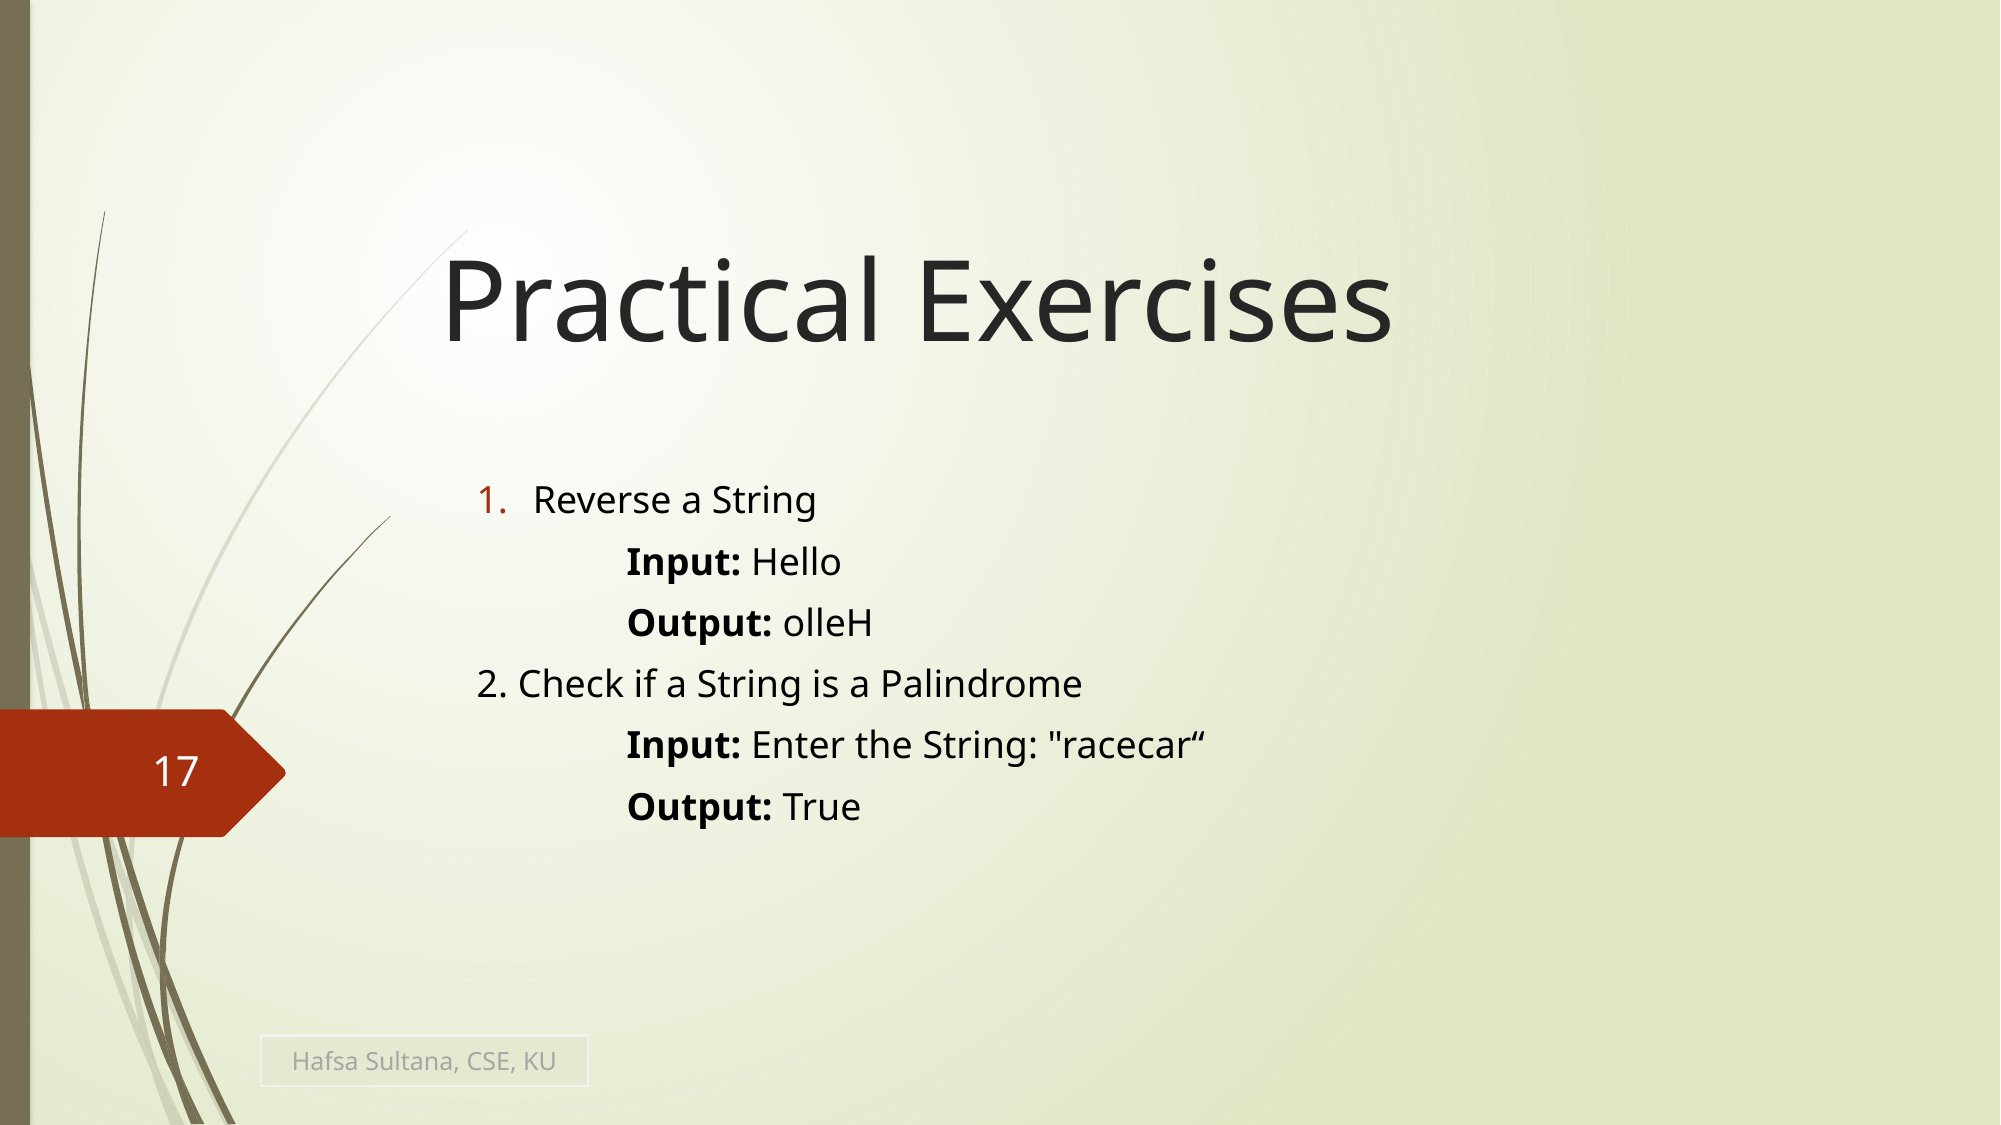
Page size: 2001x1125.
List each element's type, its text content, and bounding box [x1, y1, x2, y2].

slide_number 17 [87, 743, 216, 803]
title Practical Exercises [424, 0, 1888, 372]
subtitle Reverse a String Input: Hello Output: olleH 2. Check if a String is a Palindrome Input: Enter the String: "racecar“ Output: True [461, 473, 1817, 1013]
text_box Hafsa Sultana, CSE, KU [260, 1034, 589, 1087]
